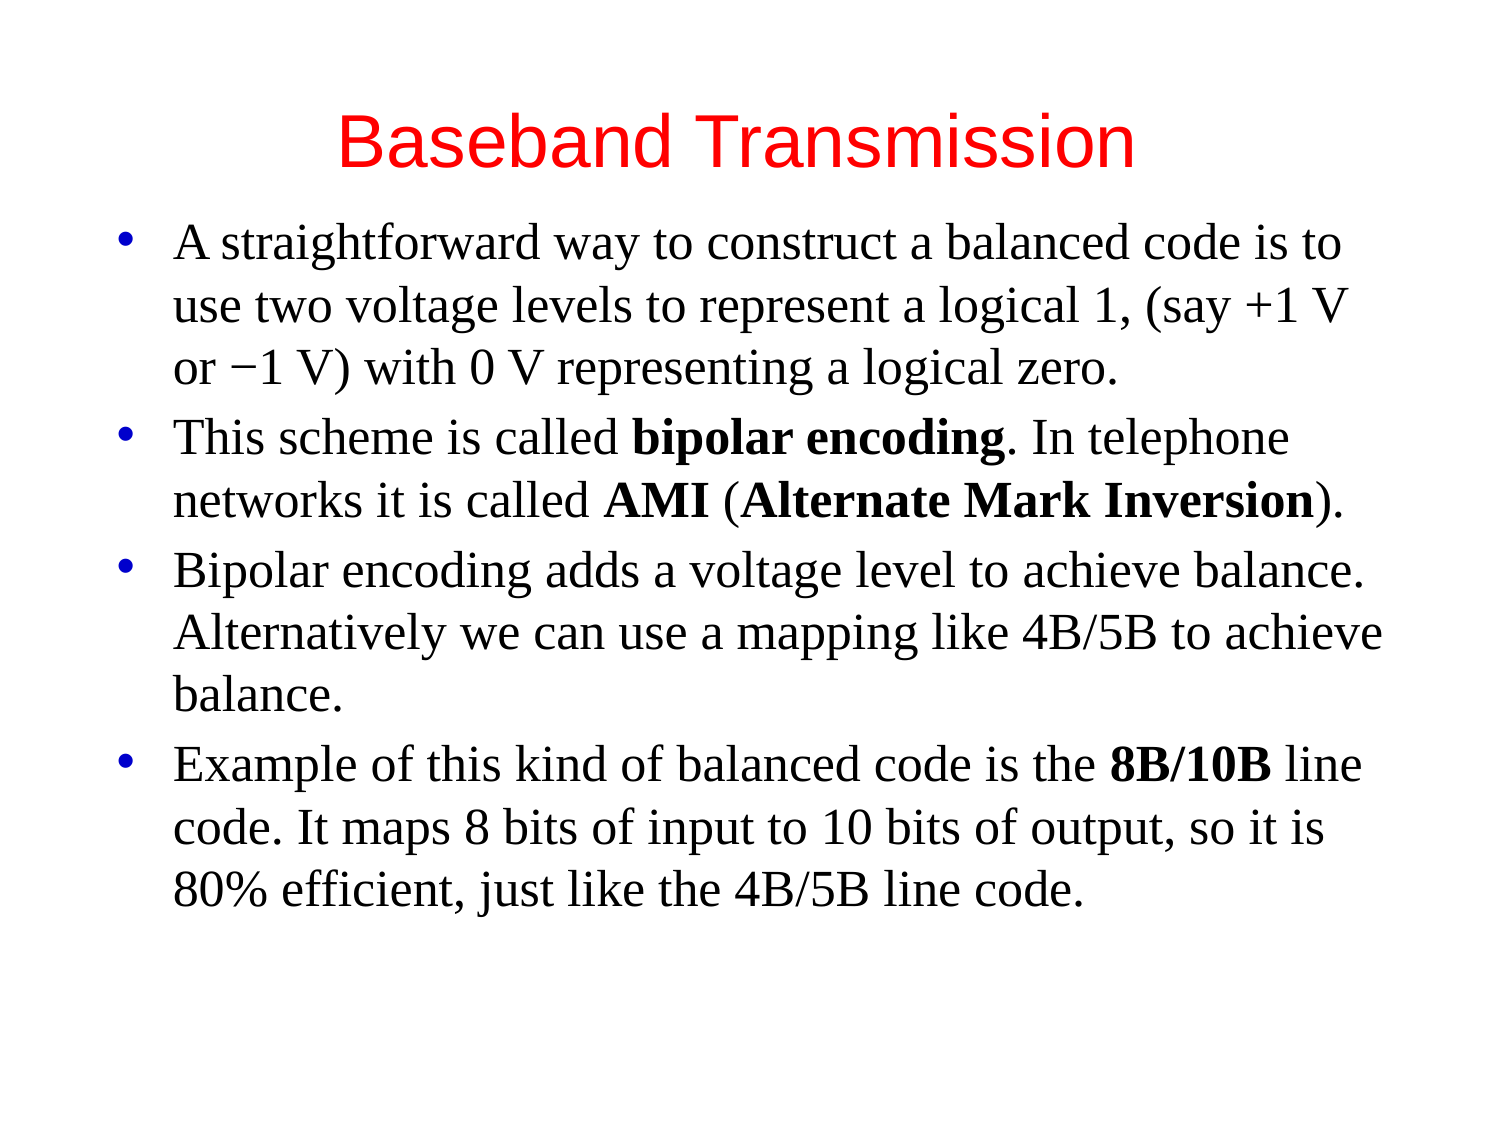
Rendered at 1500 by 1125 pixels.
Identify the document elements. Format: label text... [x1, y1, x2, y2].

list A straightforward way to construct a balanced code is to use two voltage levels to represent a logical 1, (say +1 V or −1 V) with 0 V representing a logical zero. This scheme is called bipolar encoding. In telephone networks it is called AMI (Alternate Mark Inversion). Bipolar encoding adds a voltage level to achieve balance. Alternatively we can use a mapping like 4B/5B to achieve balance. Example of this kind of balanced code is the 8B/10B line code. It maps 8 bits of input to 10 bits of output, so it is 80% efficient, just like the 4B/5B line code. [82, 200, 1413, 1008]
title Baseband Transmission [62, 50, 1413, 225]
